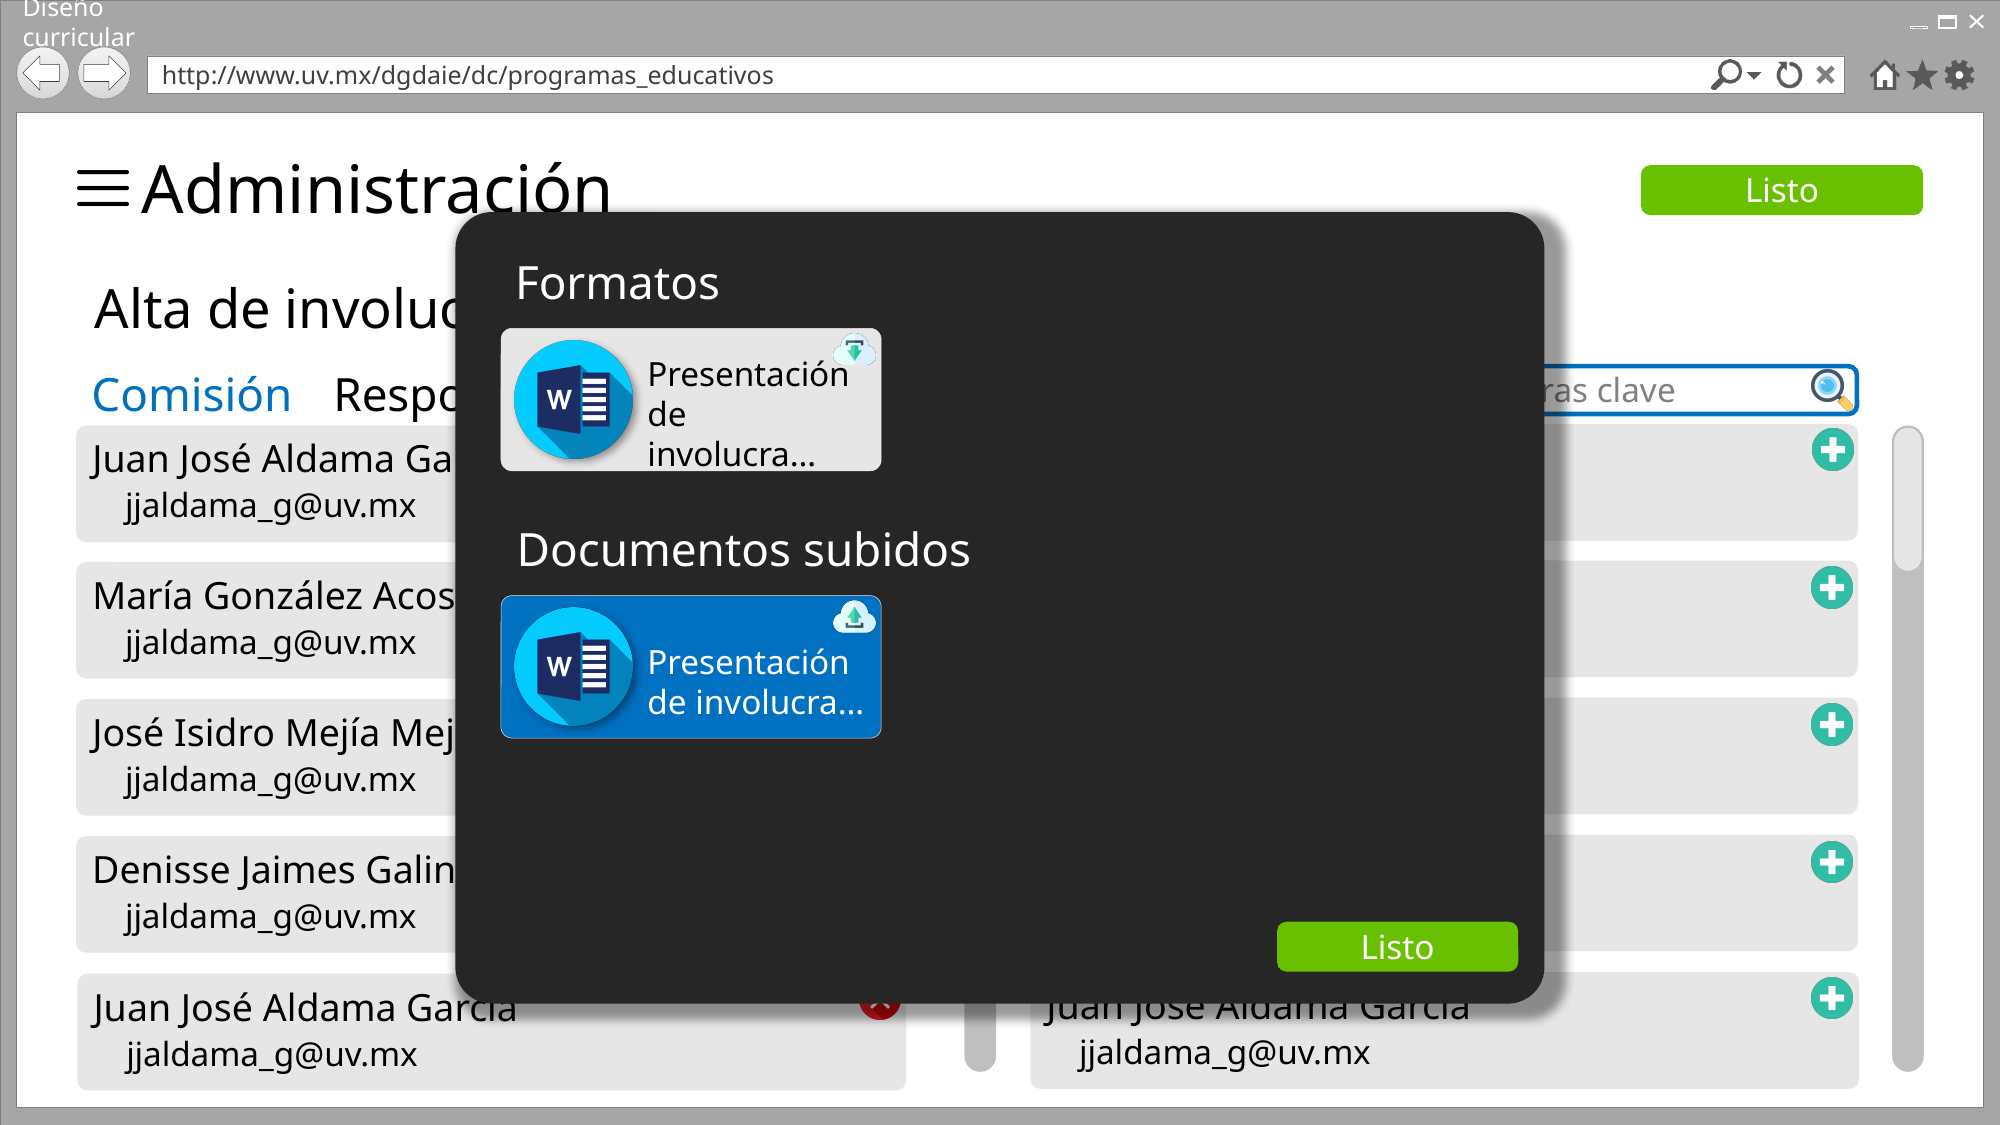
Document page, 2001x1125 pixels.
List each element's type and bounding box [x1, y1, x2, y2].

text_box [1544, 835, 1857, 951]
text_box [1641, 166, 1923, 215]
text_box [1893, 426, 1923, 1071]
text_box [1031, 973, 1859, 1088]
picture [77, 162, 129, 214]
text_box [77, 563, 456, 678]
picture [1811, 566, 1853, 609]
text_box [78, 974, 906, 1090]
picture [858, 1003, 901, 1020]
text_box [1544, 561, 1857, 677]
text_box [965, 1003, 995, 1071]
picture [1811, 840, 1853, 883]
text_box [456, 213, 1544, 1003]
text_box [1544, 425, 1857, 540]
picture [1812, 428, 1854, 471]
text_box [1544, 698, 1857, 814]
text_box [77, 700, 456, 815]
text_box [77, 426, 456, 542]
text_box [1544, 366, 1857, 415]
picture [1811, 977, 1853, 1020]
text_box [77, 837, 456, 952]
picture [1811, 703, 1853, 746]
text_box [0, 0, 2000, 1125]
